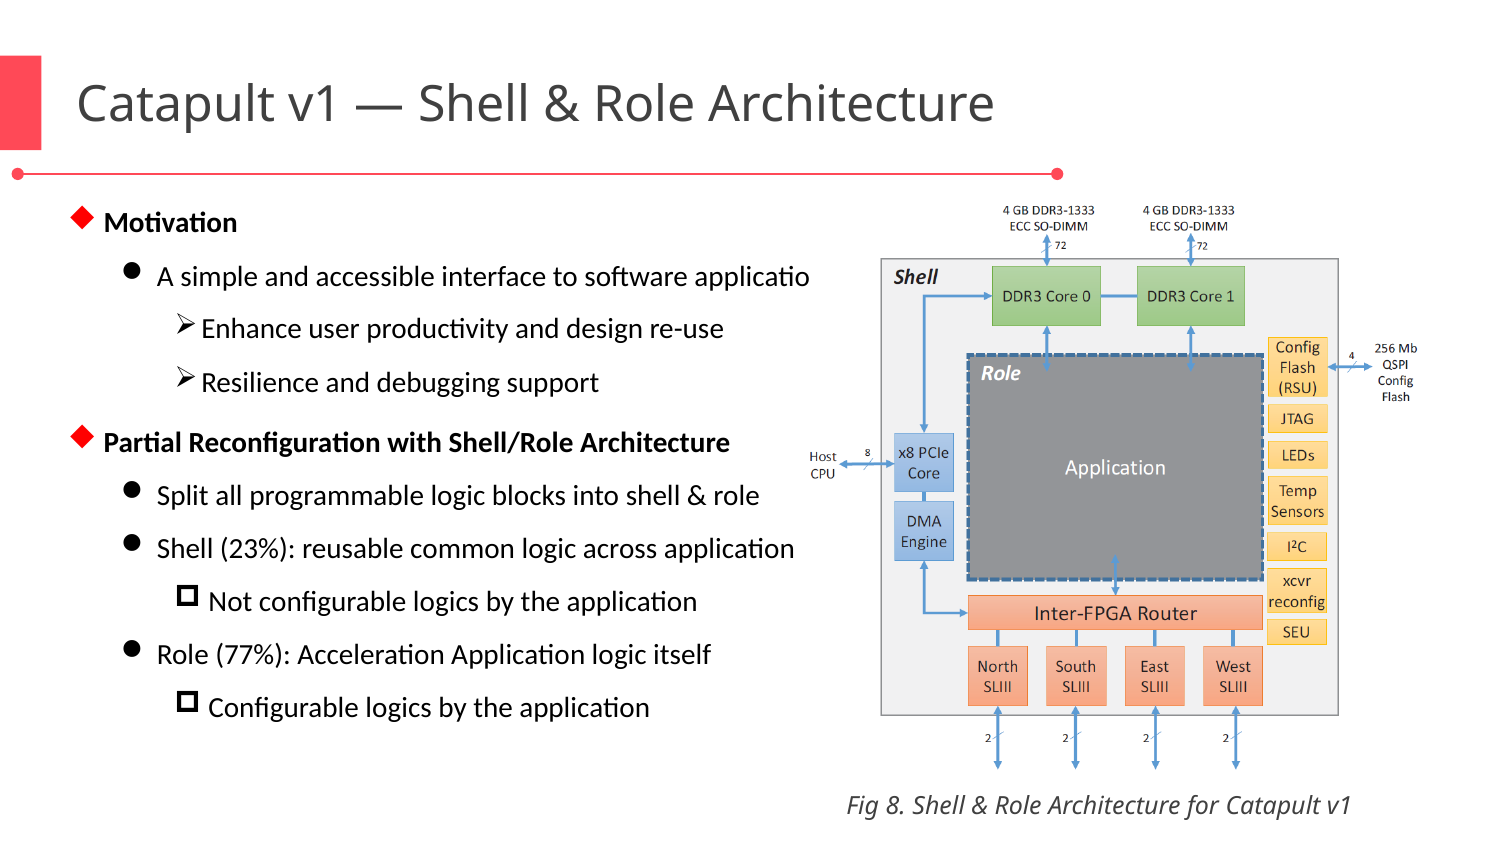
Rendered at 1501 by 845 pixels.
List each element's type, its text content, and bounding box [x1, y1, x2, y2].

text_box Fig 8. Shell & Role Architecture for Catapult v1 [831, 781, 1449, 827]
picture [809, 199, 1427, 773]
text_box Catapult v1 — Shell & Role Architecture [76, 71, 1235, 132]
text_box [0, 55, 42, 151]
text_box Motivation A simple and accessible interface to software application Enhance user productivity and design re-use Resilience and debugging support Partial Reconfiguration with Shell/Role Architecture Split all programmable logic blocks into shell & role Shell (23%): reusable common logic across application Not configurable logics by the application Role (77%): Acceleration Application logic itself Configurable logics by the application [53, 185, 845, 812]
